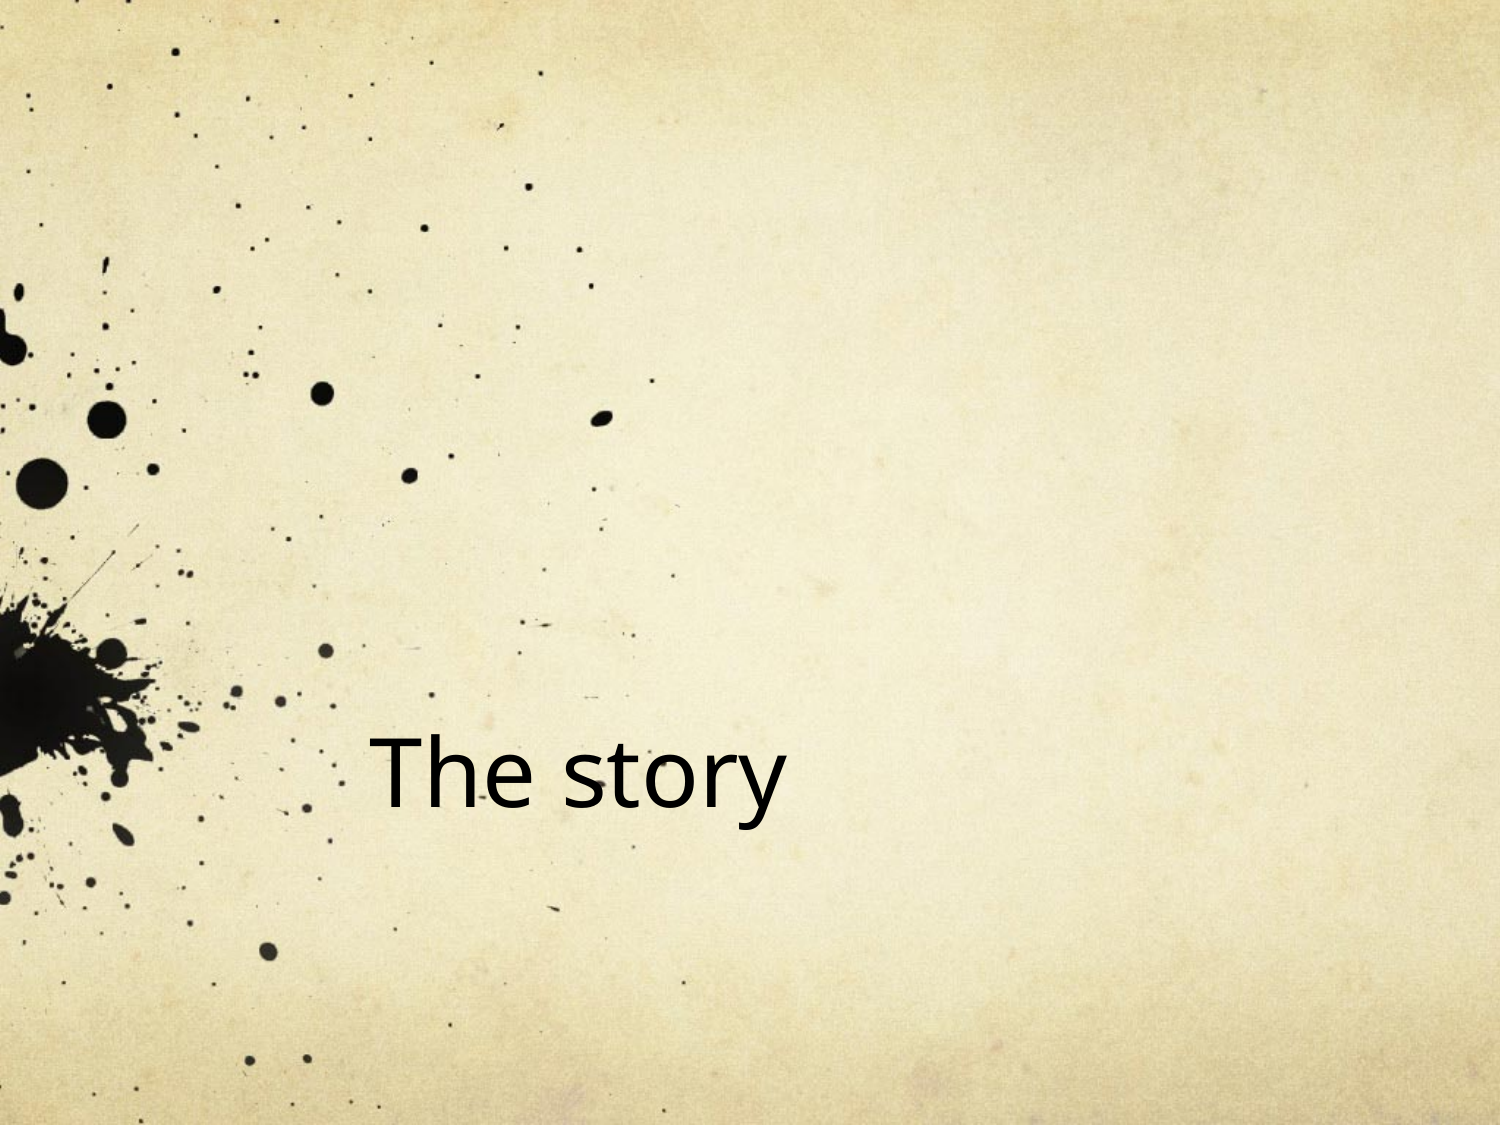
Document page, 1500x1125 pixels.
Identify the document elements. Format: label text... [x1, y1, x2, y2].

picture [0, 0, 1500, 1125]
title The story [362, 512, 1425, 827]
